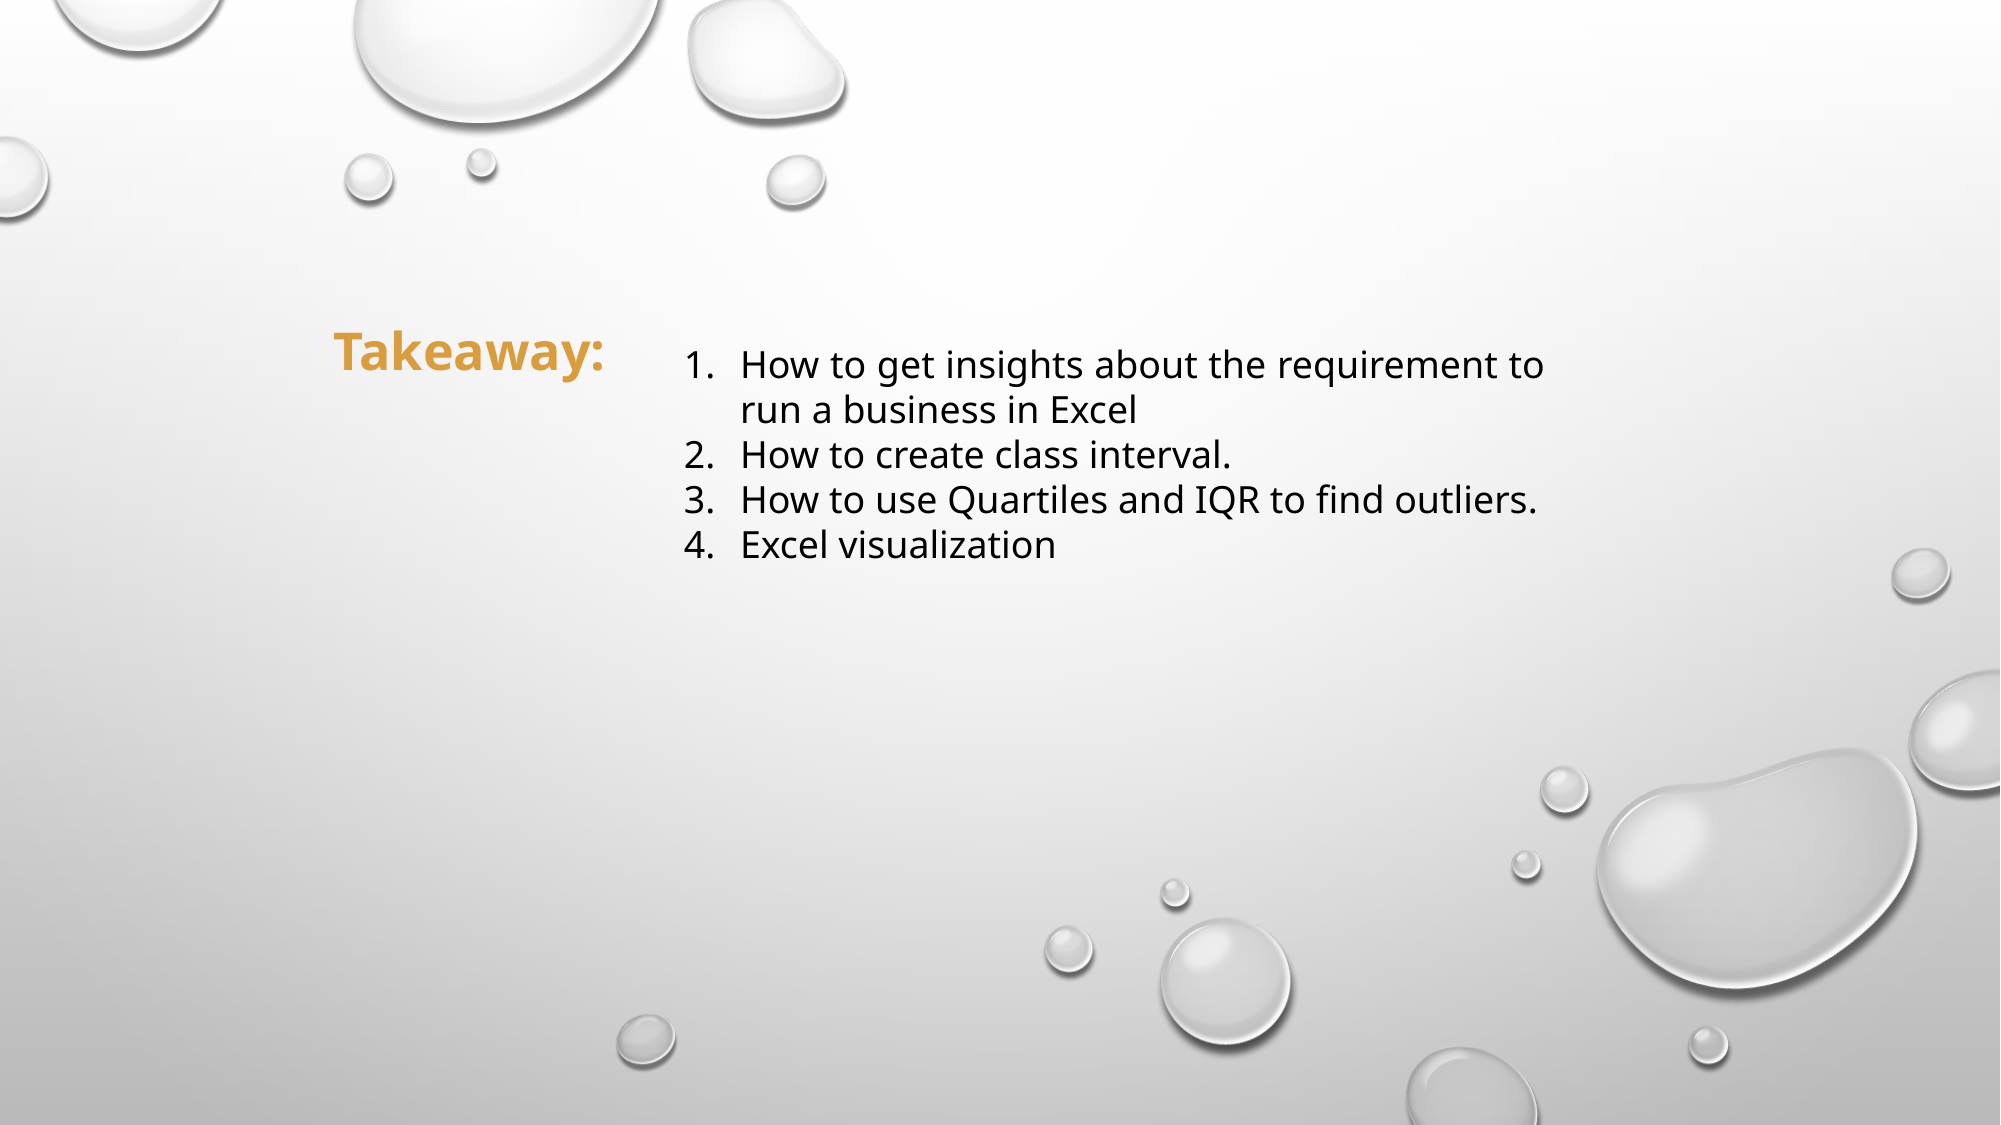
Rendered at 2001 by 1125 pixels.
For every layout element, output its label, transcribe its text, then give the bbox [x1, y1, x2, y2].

text_box Takeaway: [318, 310, 621, 389]
picture [0, 0, 2000, 1125]
text_box How to get insights about the requirement to run a business in Excel How to create class interval. How to use Quartiles and IQR to find outliers. Excel visualization [669, 333, 1561, 574]
